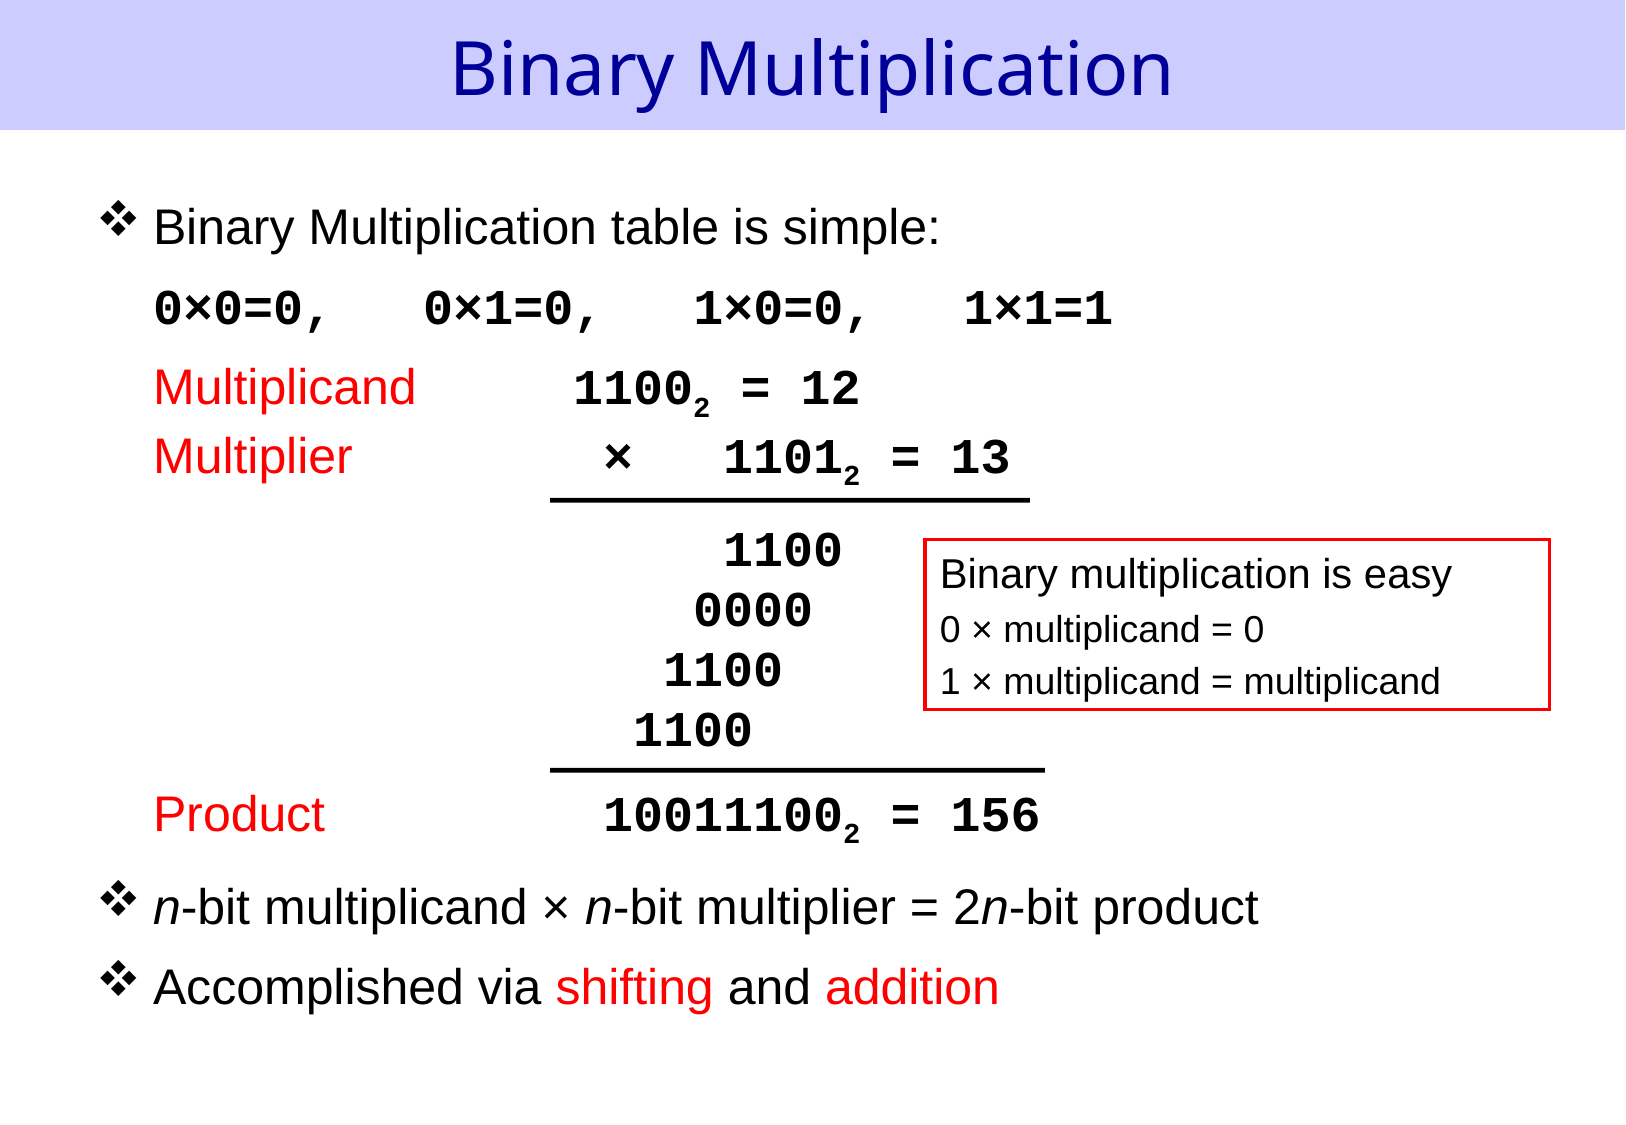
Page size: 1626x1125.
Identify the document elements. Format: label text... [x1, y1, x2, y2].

list Binary Multiplication table is simple: 0×0=0, 0×1=0, 1×0=0, 1×1=1 Multiplicand 11002 = 12 Multiplier × 11012 = 13 1100 0000 1100 1100 Product 100111002 = 156 n-bit multiplicand × n-bit multiplier = 2n-bit product Accomplished via shifting and addition [81, 187, 1544, 1032]
text_box Binary multiplication is easy 0 × multiplicand = 0 1 × multiplicand = multiplicand [925, 539, 1550, 710]
title Binary Multiplication [0, 0, 1625, 130]
